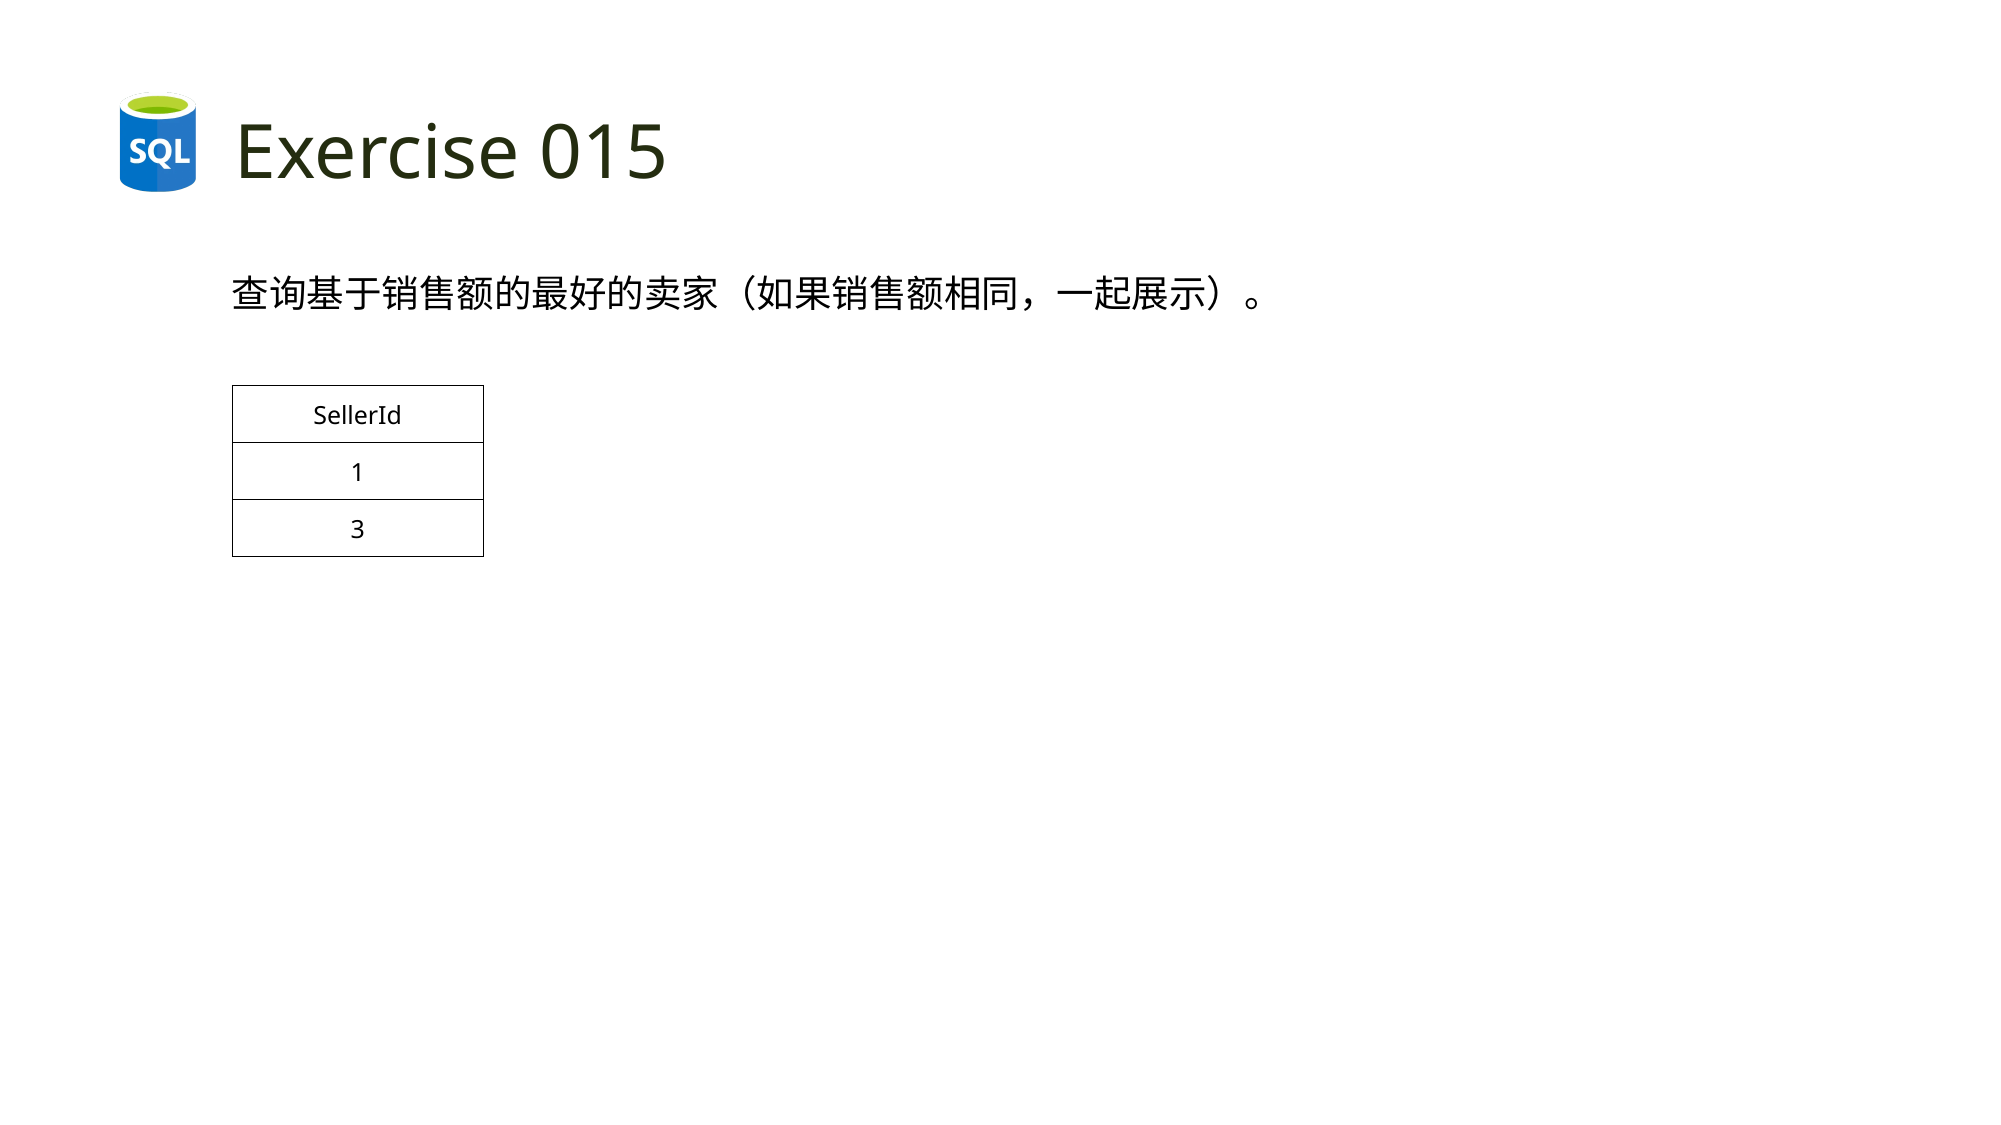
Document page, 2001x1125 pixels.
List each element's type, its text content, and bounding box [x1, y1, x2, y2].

text_box 查询基于销售额的最好的卖家（如果销售额相同，一起展示）。 [217, 239, 1303, 322]
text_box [62, 91, 695, 202]
table_cell 1 [233, 443, 483, 499]
table_header SellerId [233, 386, 483, 442]
table_cell 3 [233, 500, 483, 556]
